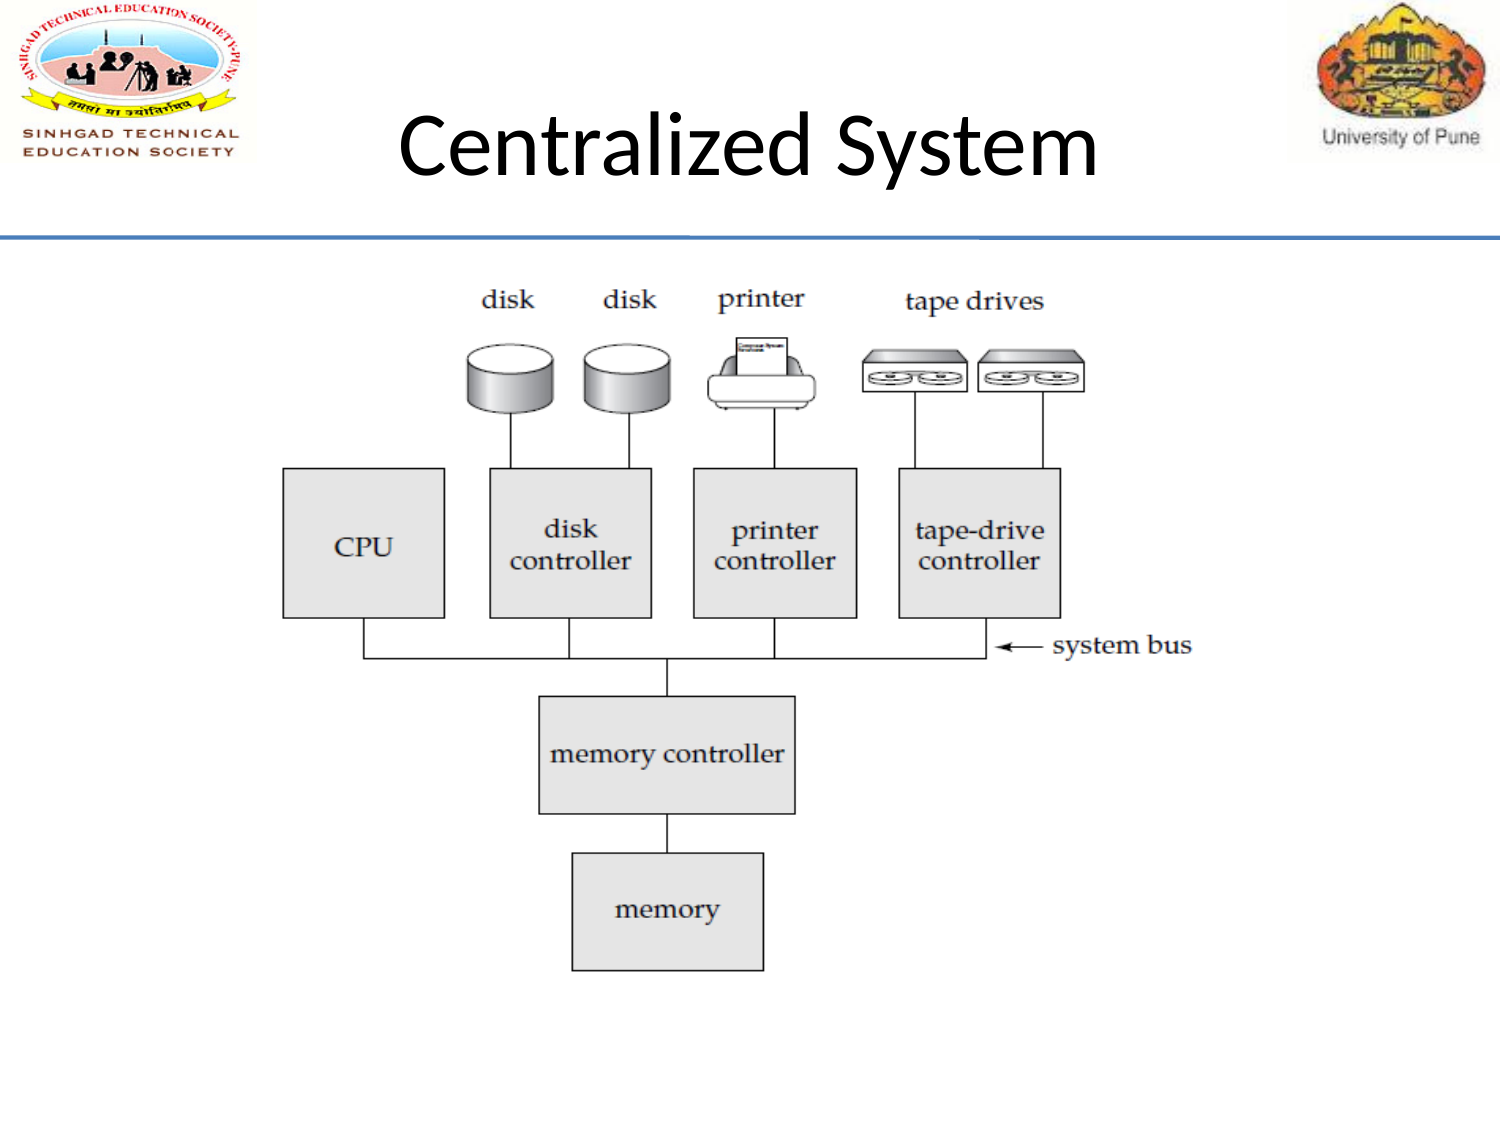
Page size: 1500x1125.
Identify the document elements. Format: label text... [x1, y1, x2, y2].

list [218, 262, 1202, 1006]
picture [0, 0, 257, 163]
picture [1287, 0, 1500, 163]
title Centralized System [74, 44, 1426, 233]
